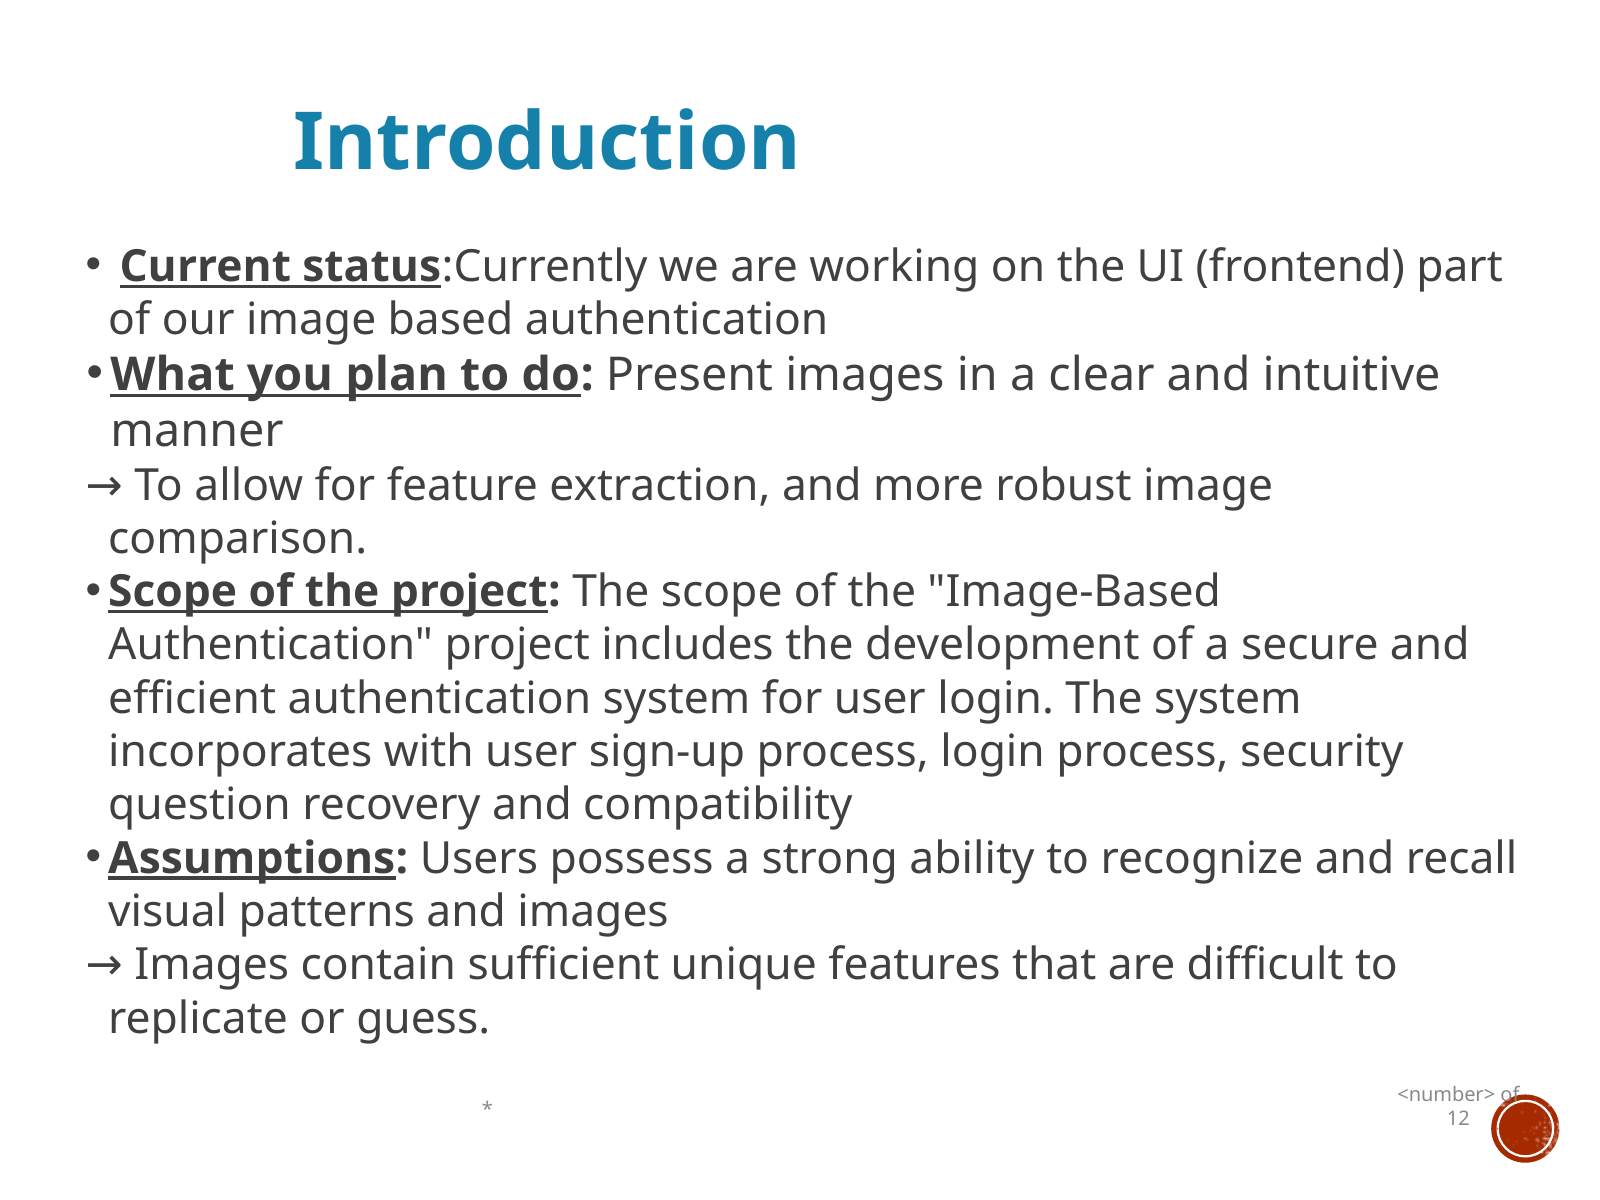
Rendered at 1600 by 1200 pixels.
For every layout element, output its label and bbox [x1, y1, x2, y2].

text_box [1548, 1094, 1560, 1163]
text_box [1496, 1099, 1555, 1158]
text_box [1390, 1074, 1527, 1139]
text_box [339, 1076, 494, 1142]
text_box [293, 100, 1447, 187]
text_box [62, 189, 1544, 1134]
